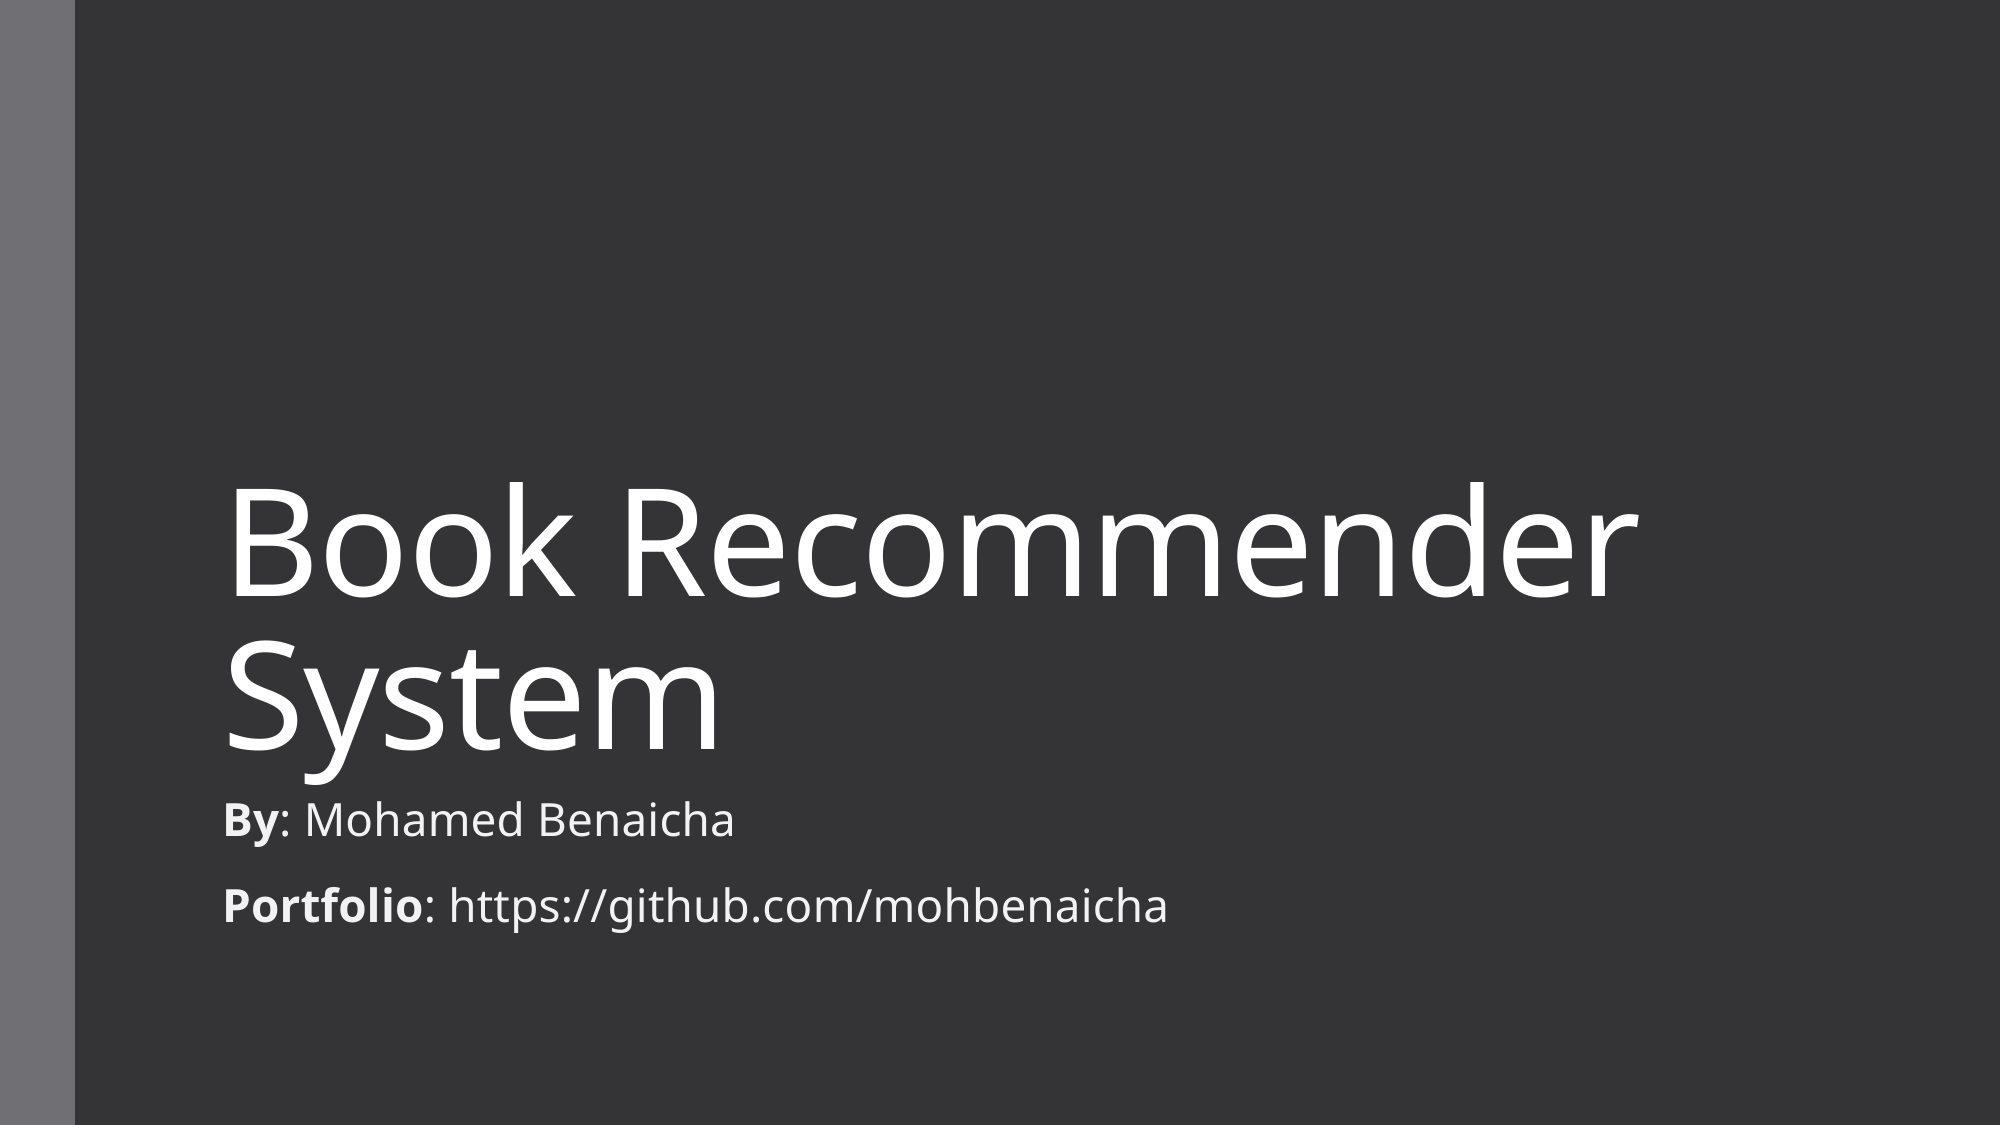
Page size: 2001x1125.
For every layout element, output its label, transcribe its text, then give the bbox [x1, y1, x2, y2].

title Book Recommender System [206, 124, 1752, 787]
subtitle By: Mohamed Benaicha Portfolio: https://github.com/mohbenaicha [206, 787, 1752, 1065]
